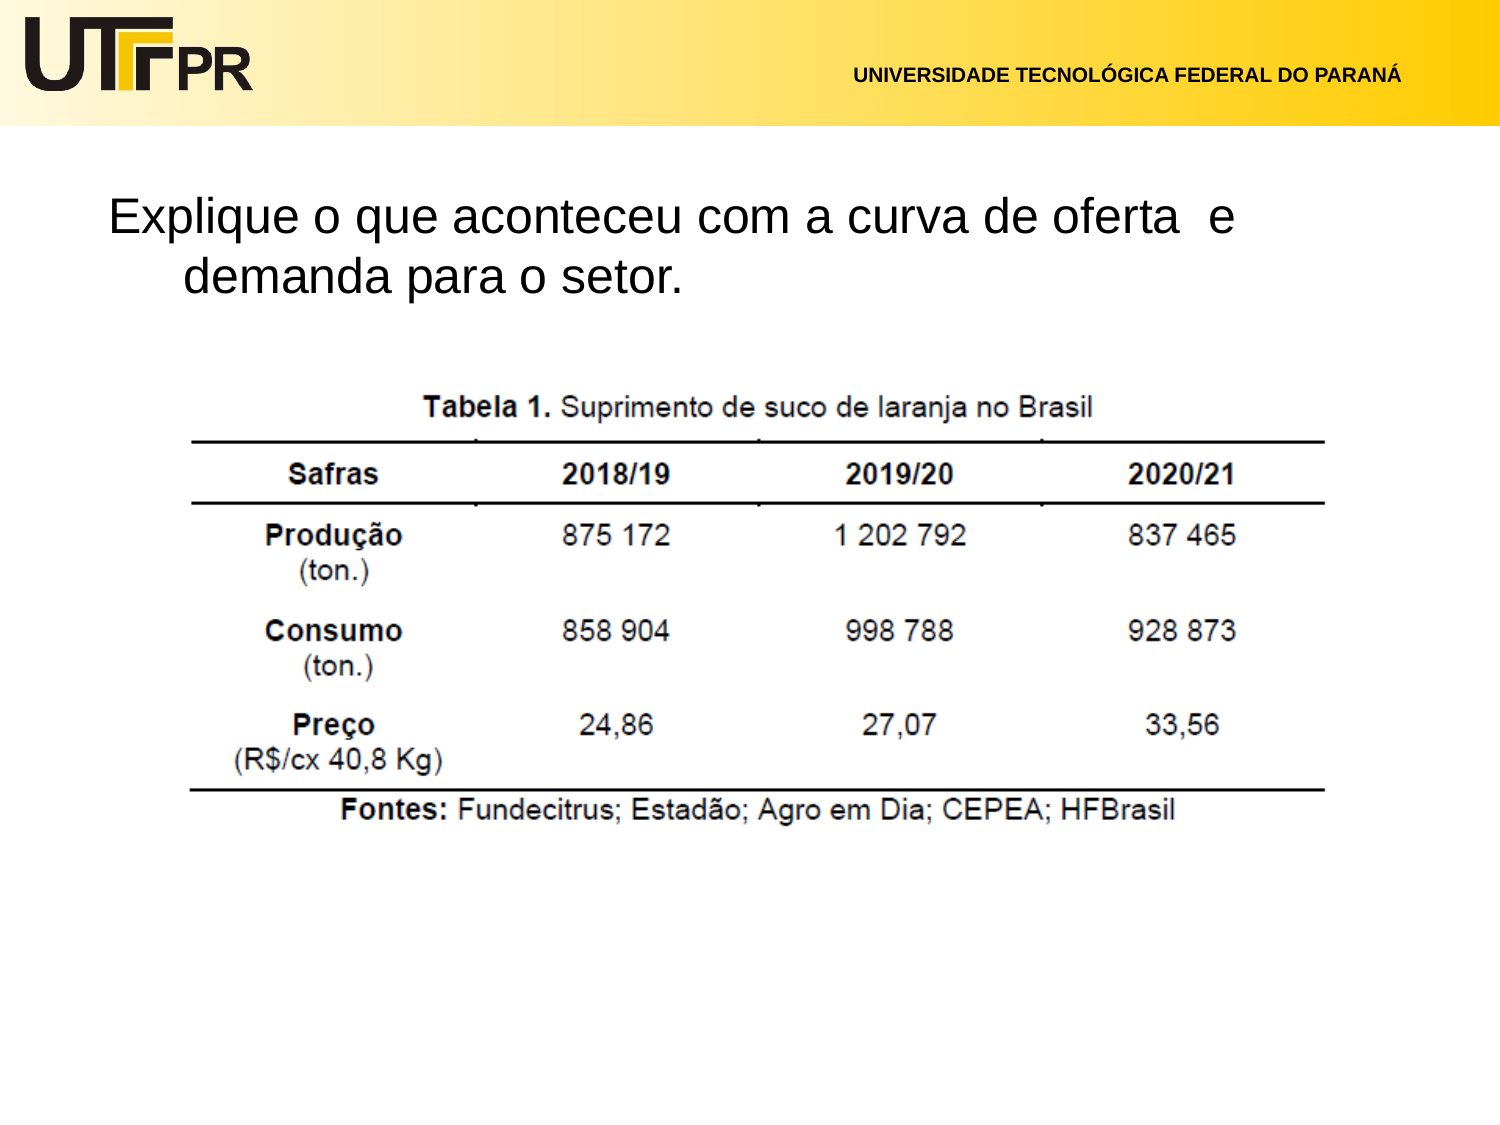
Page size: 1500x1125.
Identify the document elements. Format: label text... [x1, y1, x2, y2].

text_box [1060, 0, 1065, 74]
picture [140, 386, 1359, 856]
picture [24, 17, 254, 91]
subtitle Explique o que aconteceu com a curva de oferta e demanda para o setor. [93, 175, 1407, 1043]
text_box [1060, 72, 1065, 125]
